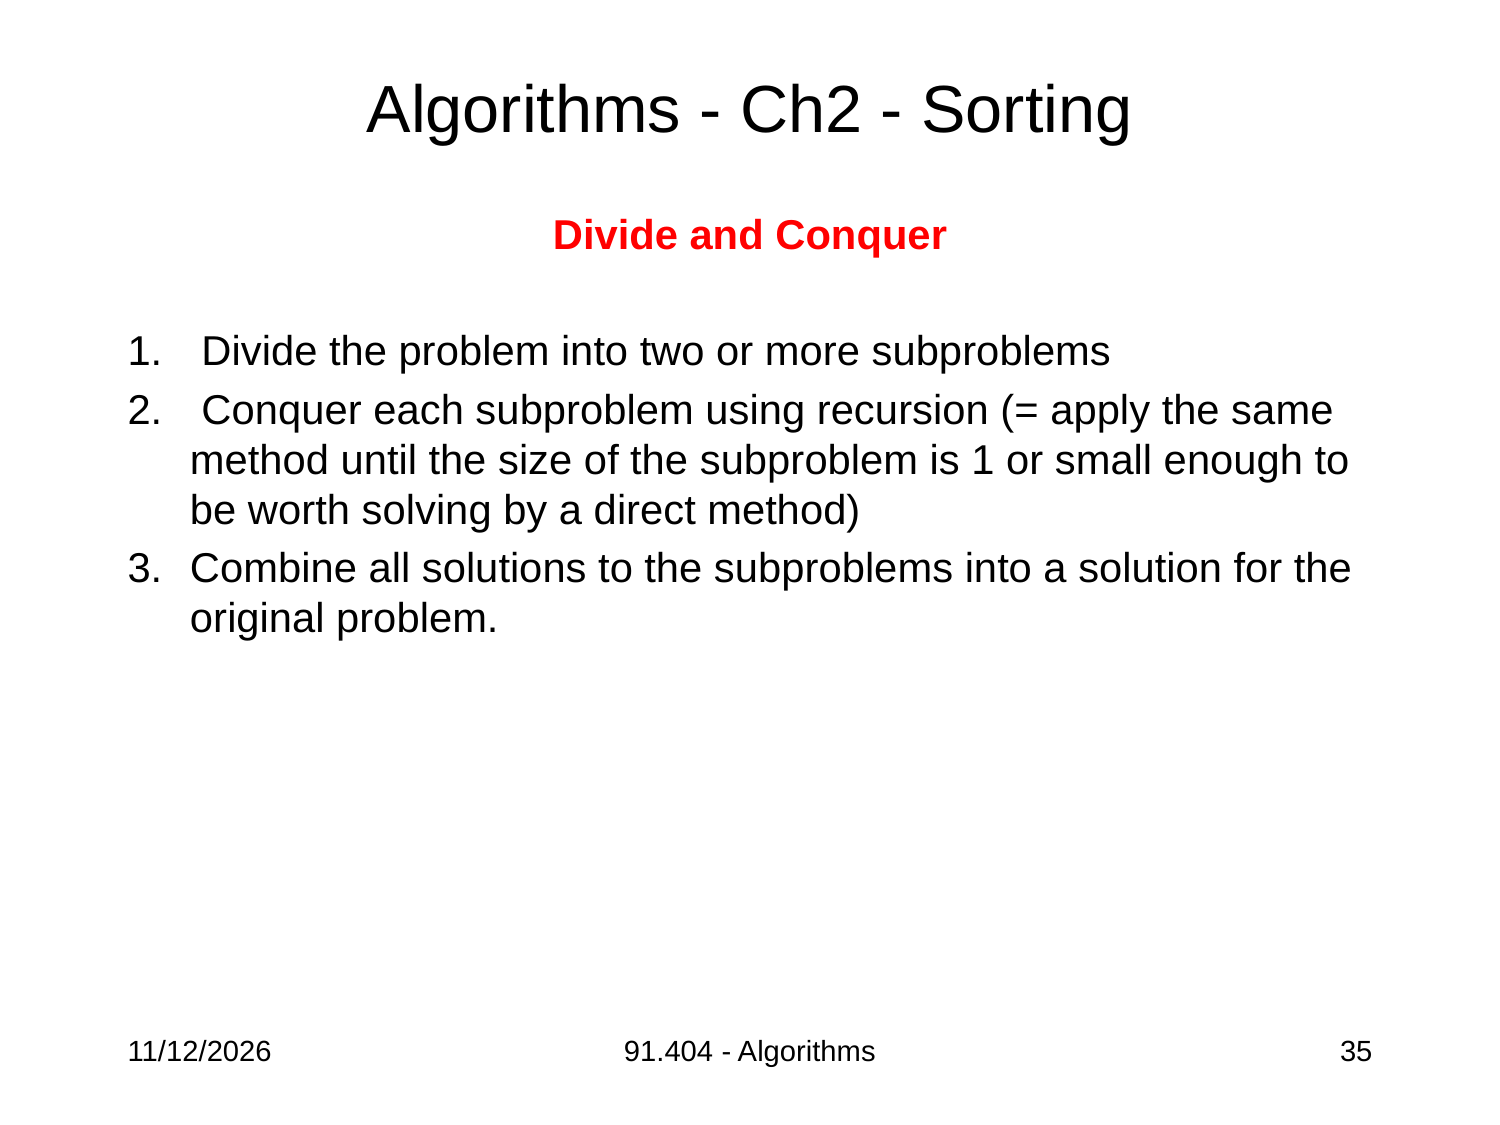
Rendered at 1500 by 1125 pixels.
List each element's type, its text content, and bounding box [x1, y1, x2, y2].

title Algorithms - Ch2 - Sorting [112, 37, 1388, 176]
list Divide and Conquer Divide the problem into two or more subproblems Conquer each subproblem using recursion (= apply the same method until the size of the subproblem is 1 or small enough to be worth solving by a direct method) Combine all solutions to the subproblems into a solution for the original problem. [112, 199, 1388, 1001]
footer 91.404 - Algorithms [512, 1024, 988, 1101]
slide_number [112, 1024, 426, 1101]
slide_number 35 [1074, 1024, 1388, 1101]
